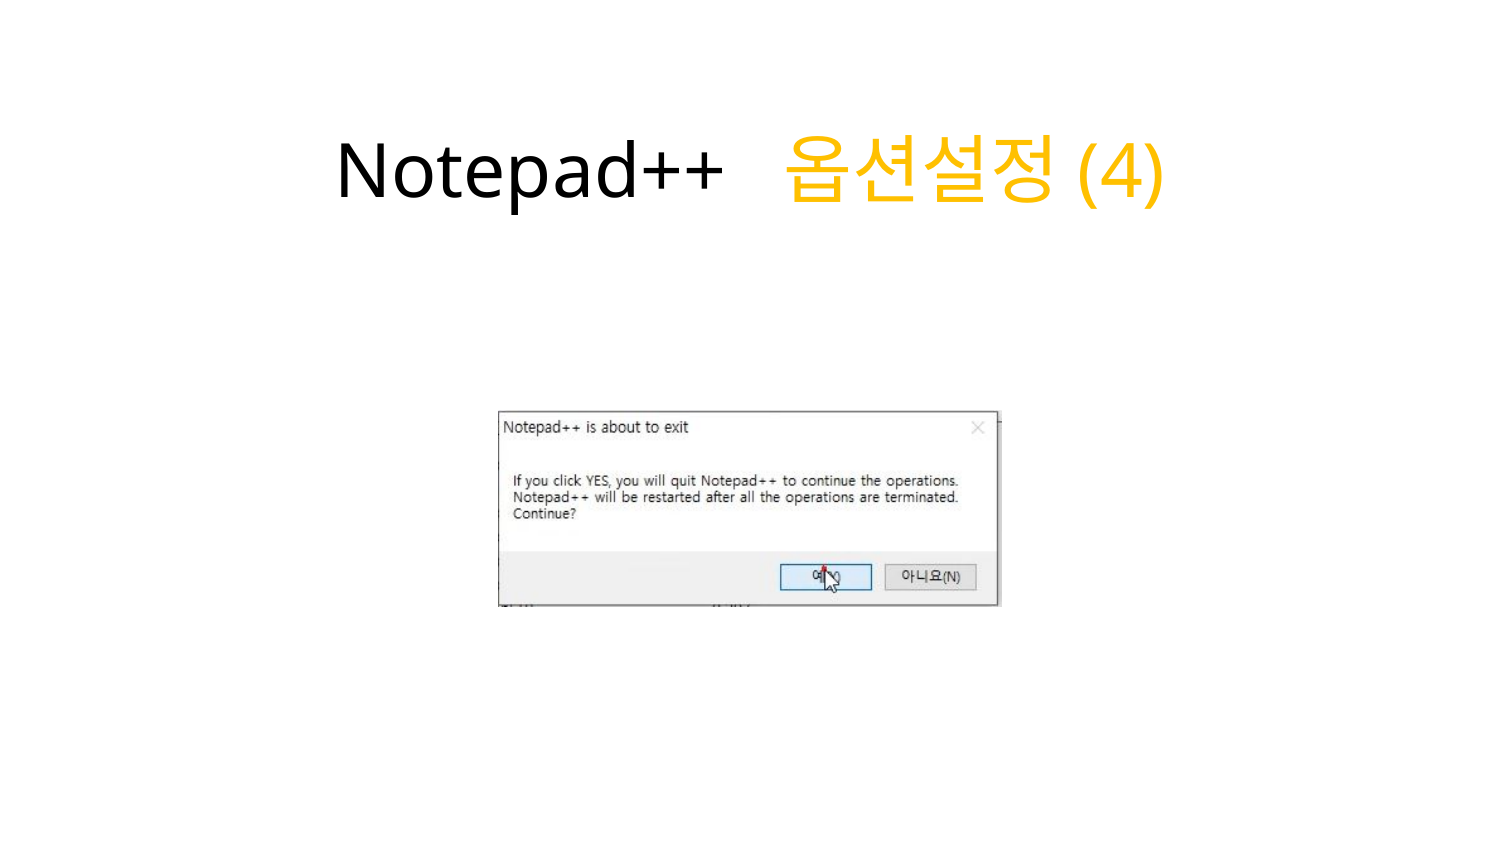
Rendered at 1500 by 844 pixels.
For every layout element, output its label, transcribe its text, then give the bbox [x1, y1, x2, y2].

text_box Notepad++ 옵션설정(4) [112, 76, 1388, 258]
picture [497, 409, 1003, 607]
